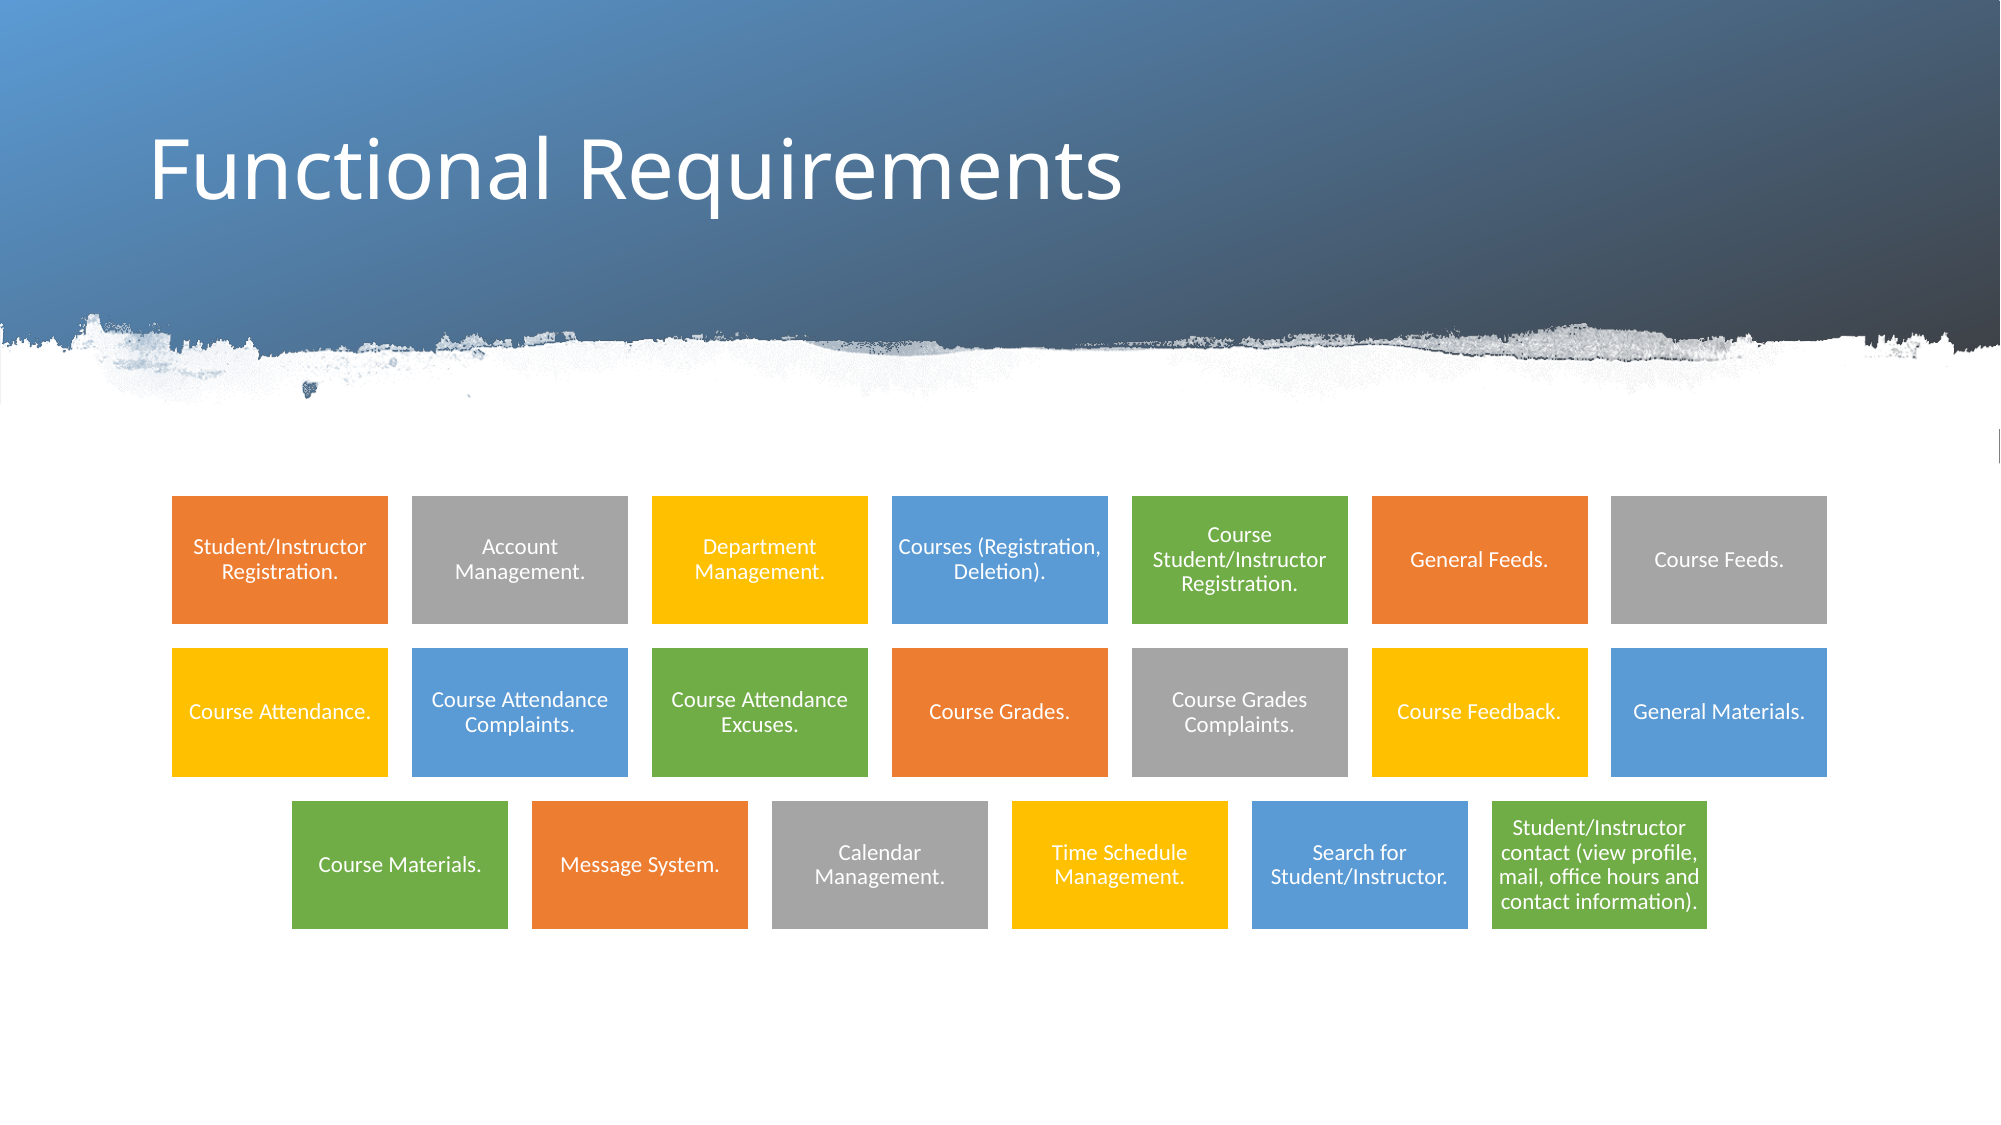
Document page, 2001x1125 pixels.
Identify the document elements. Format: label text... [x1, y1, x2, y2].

text_box [0, 429, 2000, 1125]
picture [0, 199, 2000, 429]
text_box [0, 0, 2000, 199]
title Functional Requirements [131, 75, 1868, 199]
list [169, 419, 1830, 1005]
